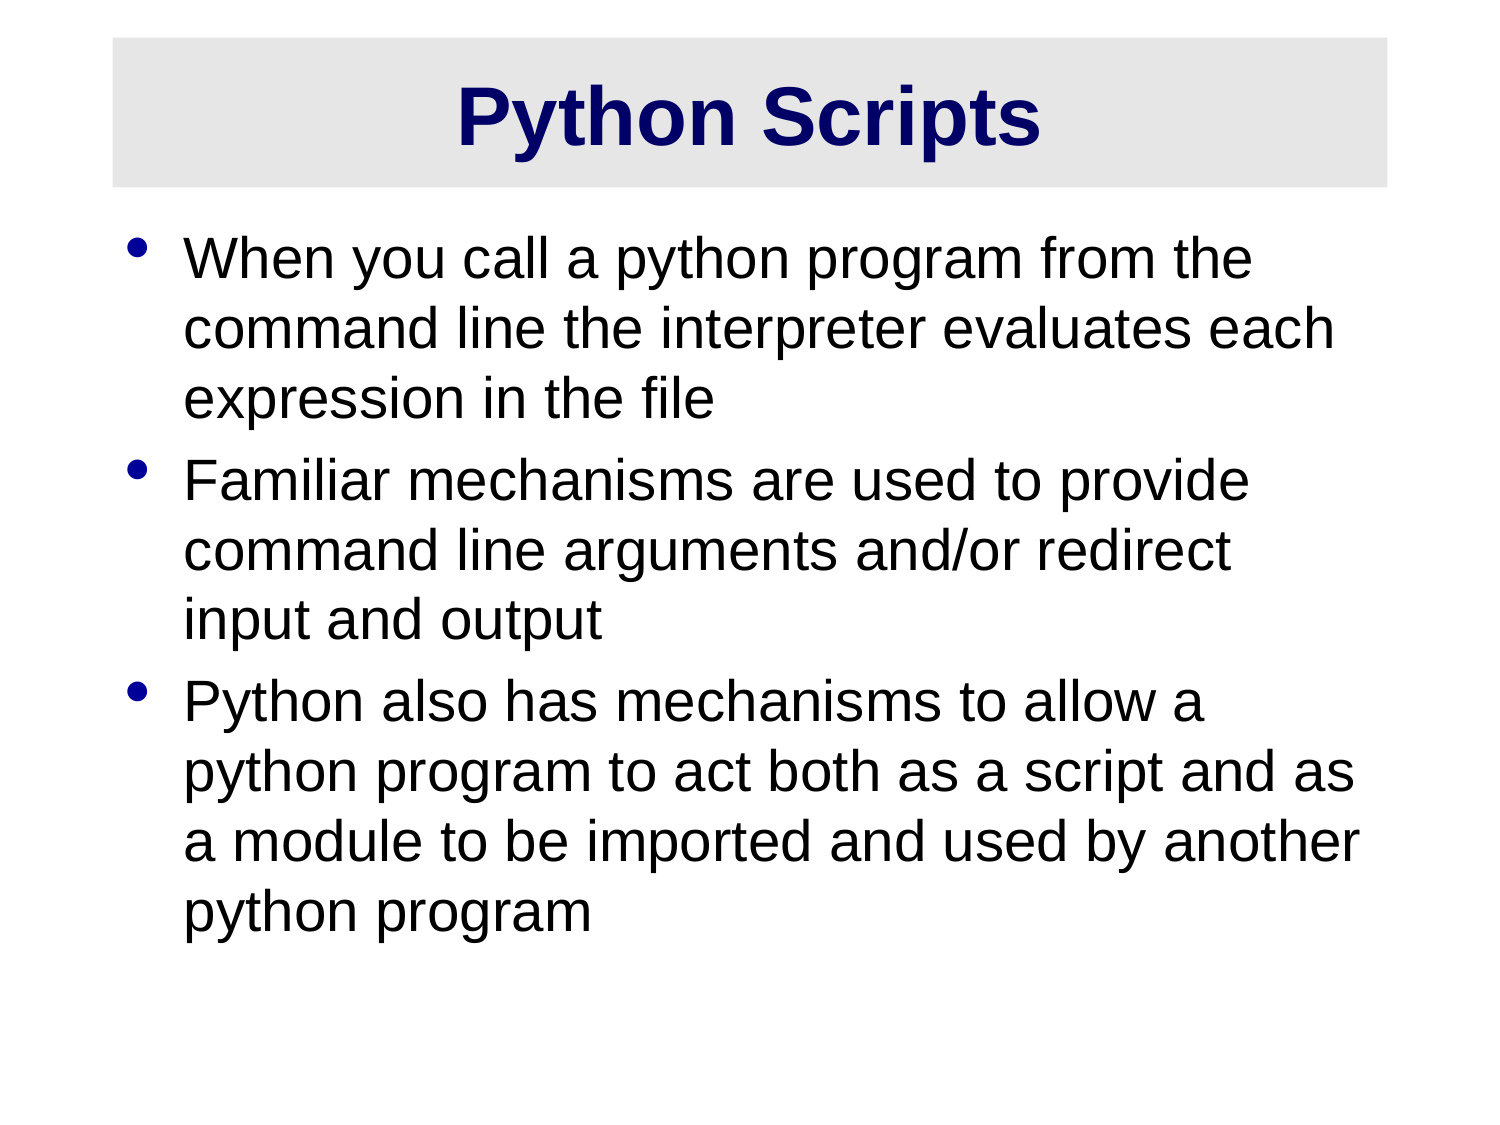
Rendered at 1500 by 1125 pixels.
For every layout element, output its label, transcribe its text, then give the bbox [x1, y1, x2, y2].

title Python Scripts [112, 37, 1388, 188]
list When you call a python program from the command line the interpreter evaluates each expression in the file Familiar mechanisms are used to provide command line arguments and/or redirect input and output Python also has mechanisms to allow a python program to act both as a script and as a module to be imported and used by another python program [112, 212, 1388, 1088]
